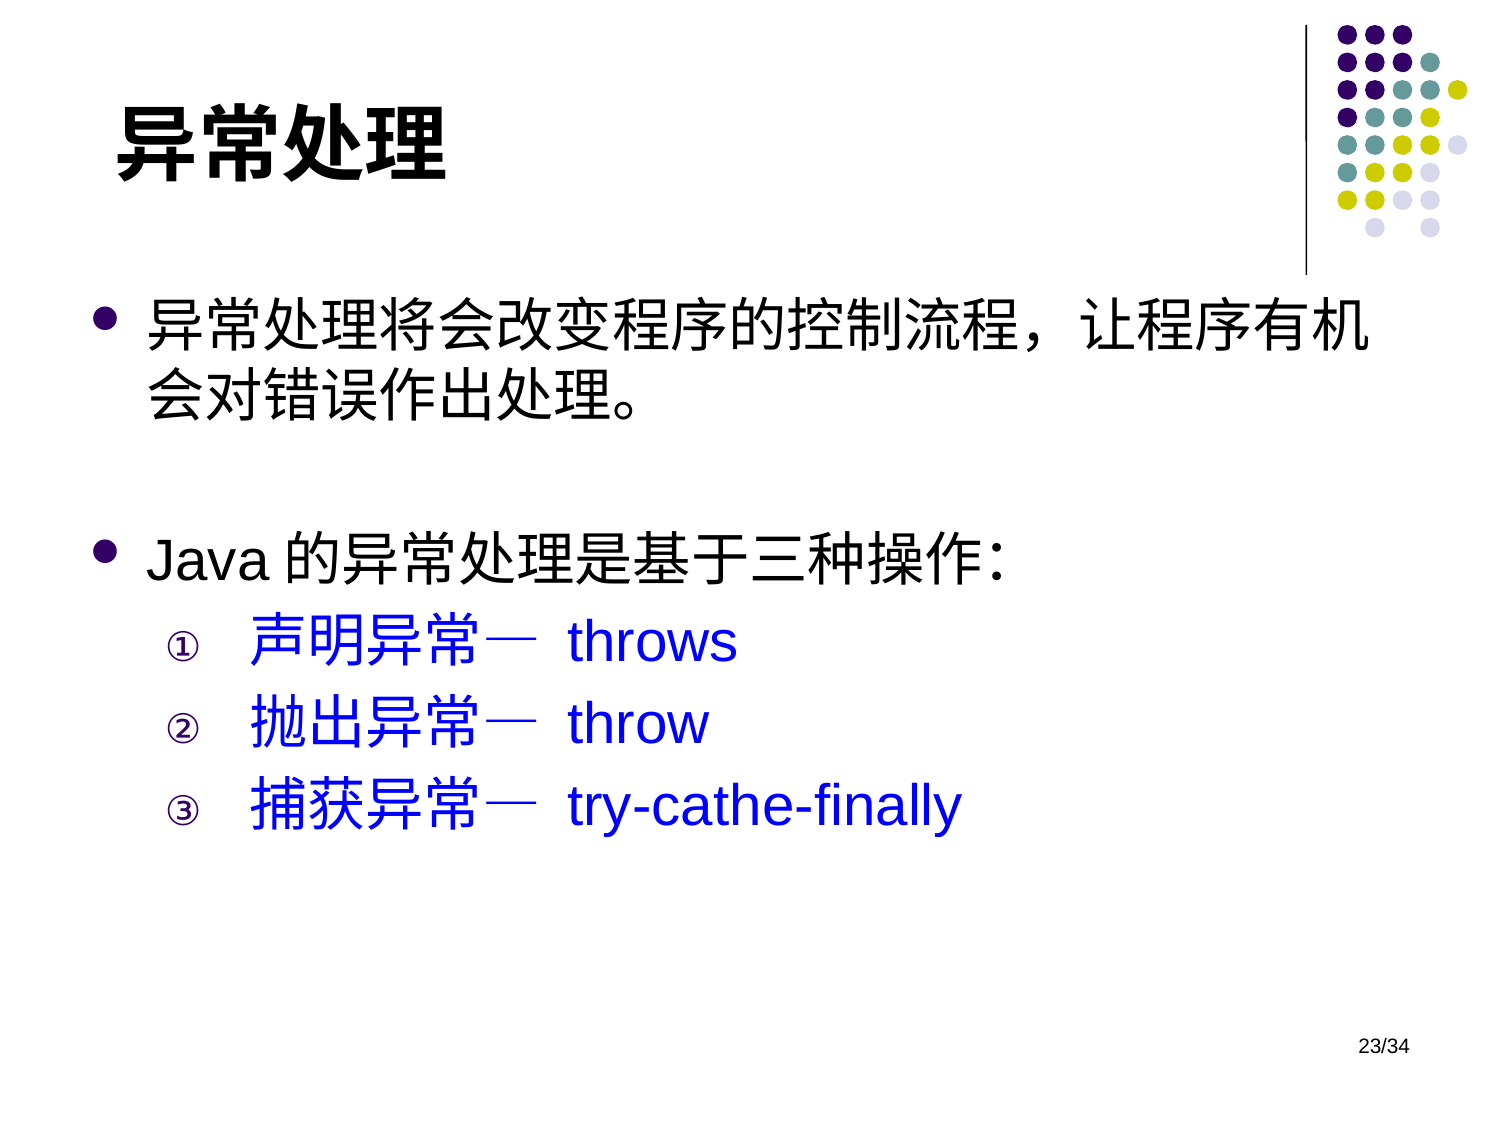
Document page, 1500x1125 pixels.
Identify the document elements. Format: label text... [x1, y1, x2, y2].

title 异常处理 [99, 62, 1279, 200]
text_box 异常处理将会改变程序的控制流程，让程序有机会对错误作出处理。 Java的异常处理是基于三种操作： 声明异常— throws 抛出异常— throw 捕获异常— try-cathe-finally [74, 281, 1425, 1000]
slide_number 23/34 [1074, 1024, 1426, 1101]
